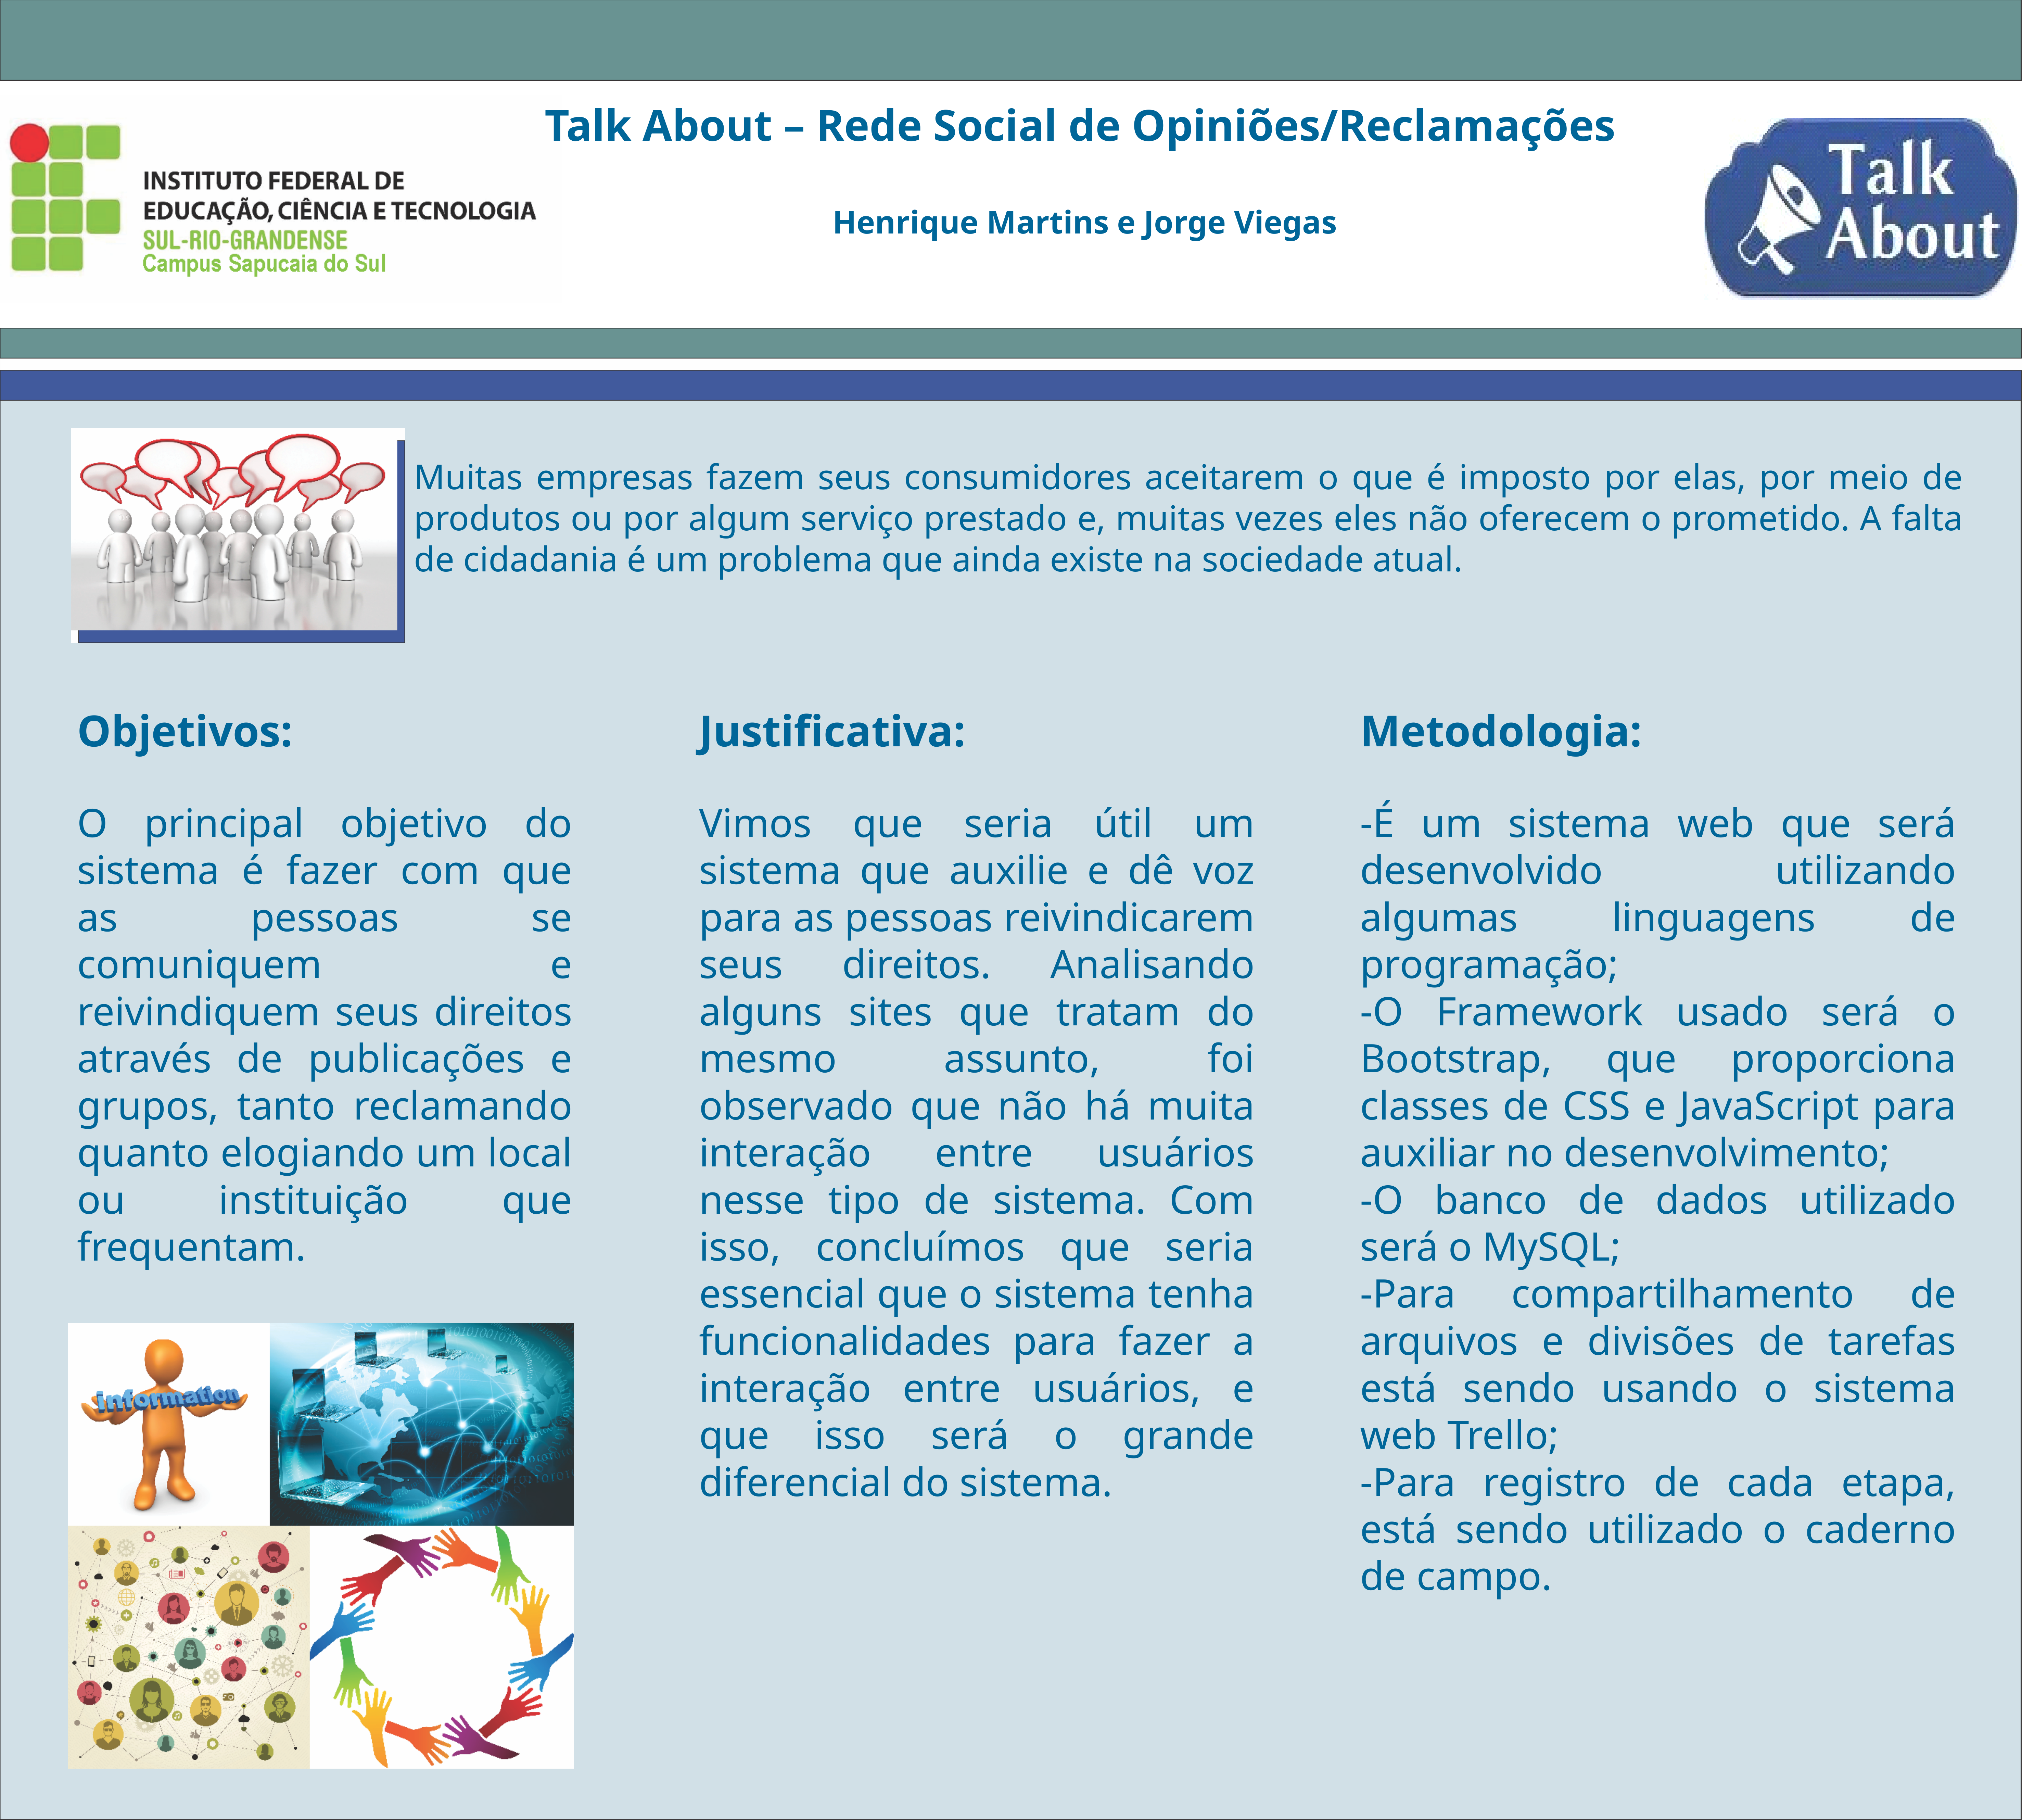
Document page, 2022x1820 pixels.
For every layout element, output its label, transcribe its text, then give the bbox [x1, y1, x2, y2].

picture [0, 328, 2022, 1820]
text_box Henrique Martins e Jorge Viegas [682, 200, 1488, 243]
picture [0, 95, 562, 303]
text_box Talk About – Rede Social de Opiniões/Reclamações [563, 95, 1825, 152]
picture [1704, 118, 2022, 300]
picture [0, 0, 2022, 81]
